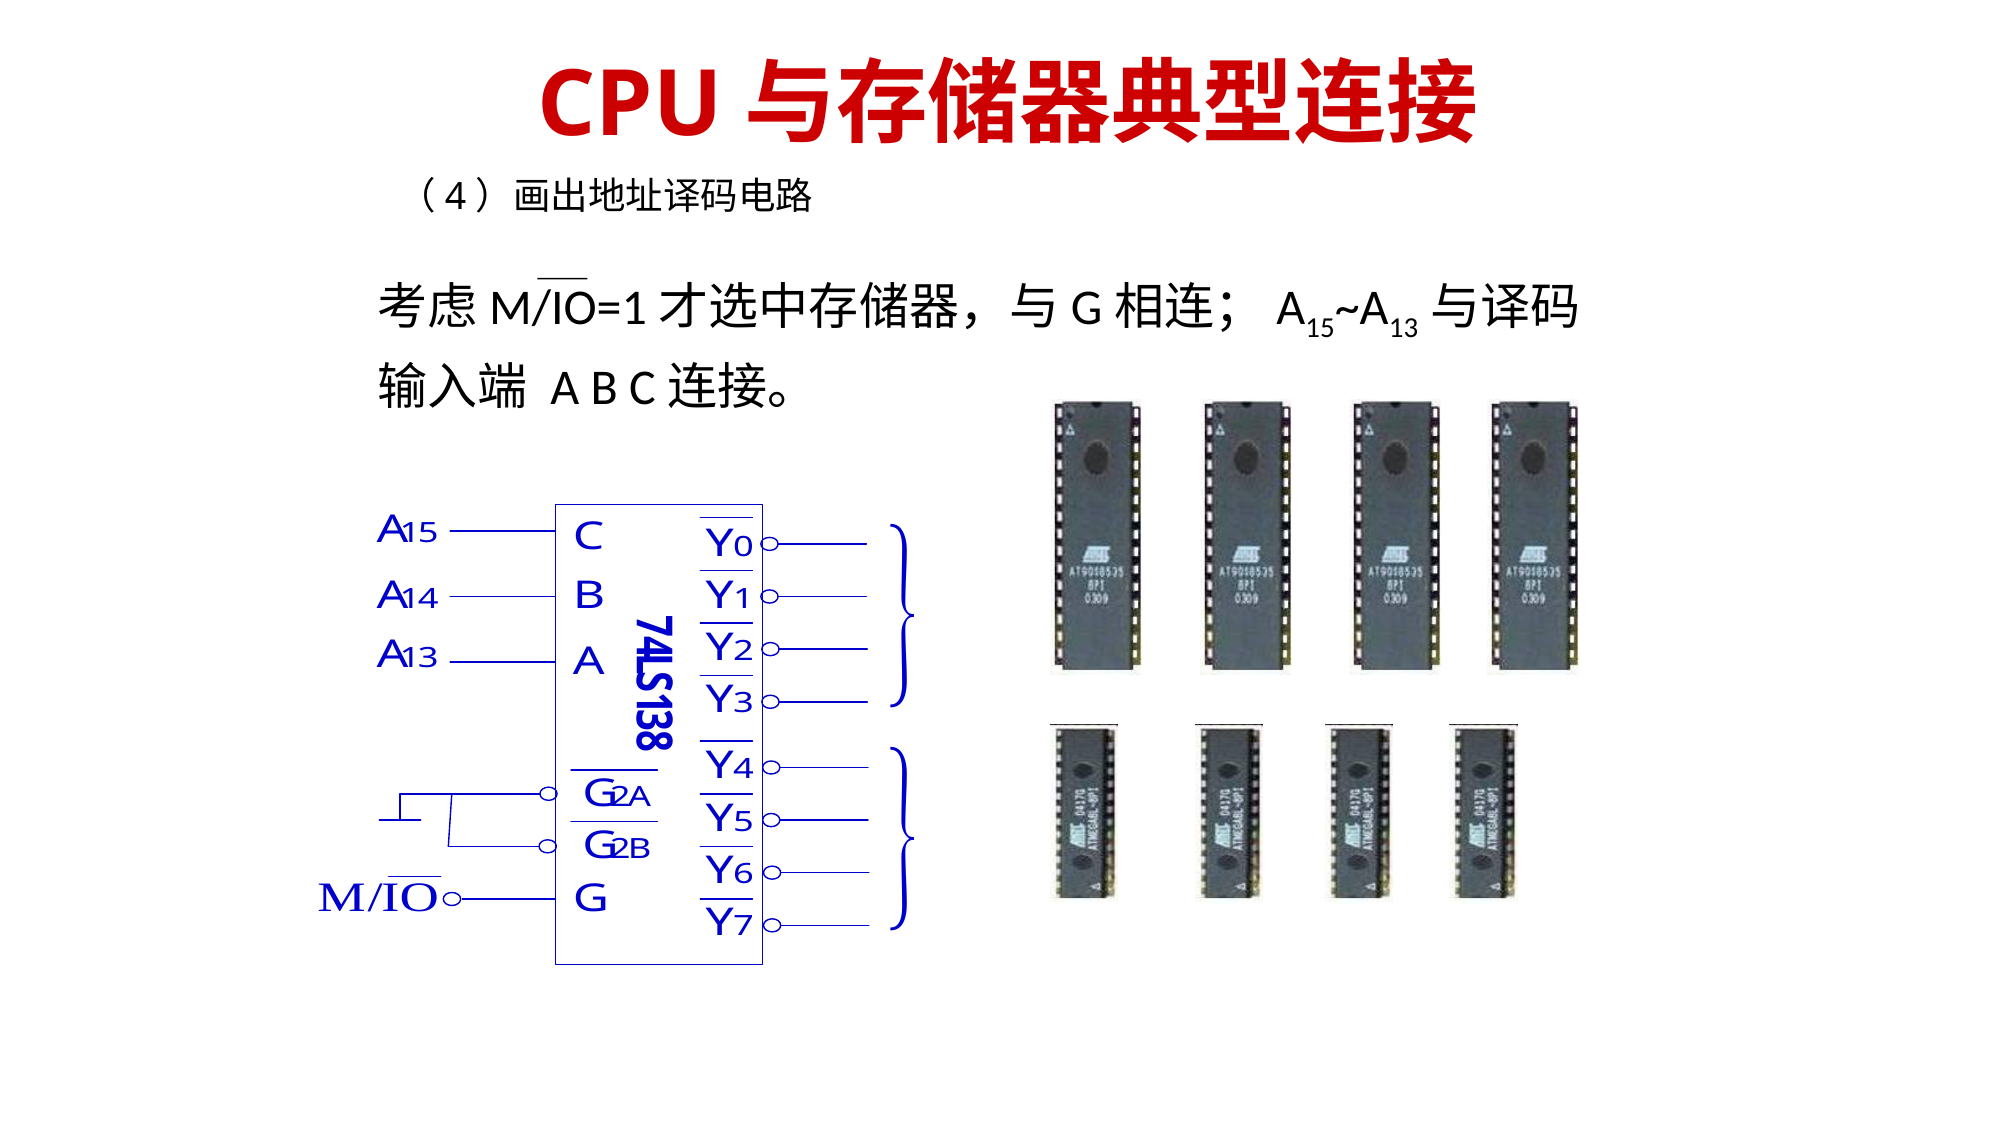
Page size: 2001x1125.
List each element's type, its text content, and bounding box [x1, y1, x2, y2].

picture [1487, 399, 1579, 675]
picture [1049, 724, 1118, 904]
text_box （4）画出地址译码电路 [383, 164, 828, 225]
title CPU与存储器典型连接 [522, 47, 1513, 165]
picture [1199, 399, 1292, 675]
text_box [362, 253, 1613, 413]
picture [1349, 399, 1441, 675]
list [312, 497, 1472, 972]
picture [1324, 724, 1393, 904]
picture [1449, 724, 1518, 904]
picture [1195, 724, 1263, 904]
picture [1049, 399, 1142, 675]
